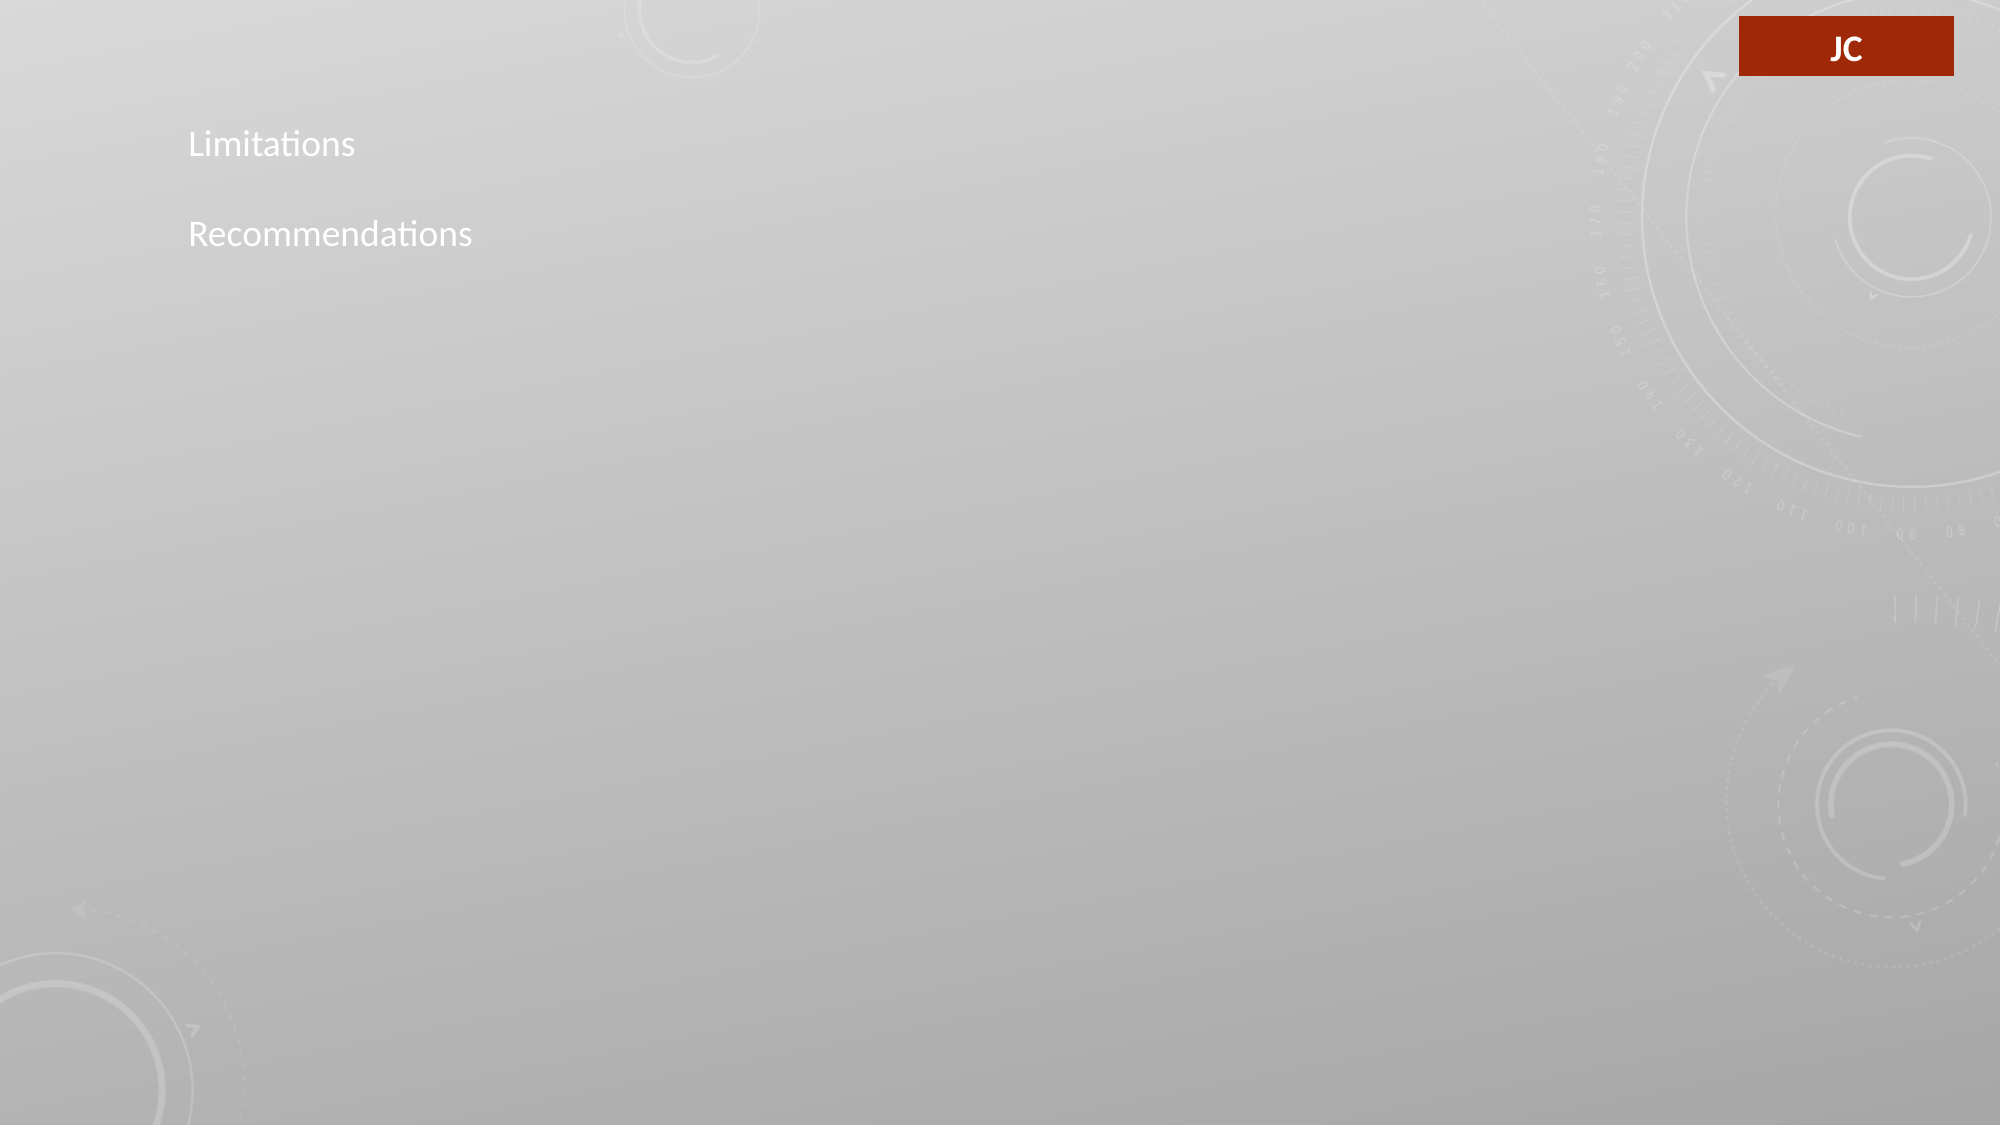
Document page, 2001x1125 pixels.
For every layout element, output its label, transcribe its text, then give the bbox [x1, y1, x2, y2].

picture [0, 0, 2000, 1125]
text_box JC [1739, 16, 1954, 76]
text_box Limitations Recommendations [173, 111, 766, 306]
